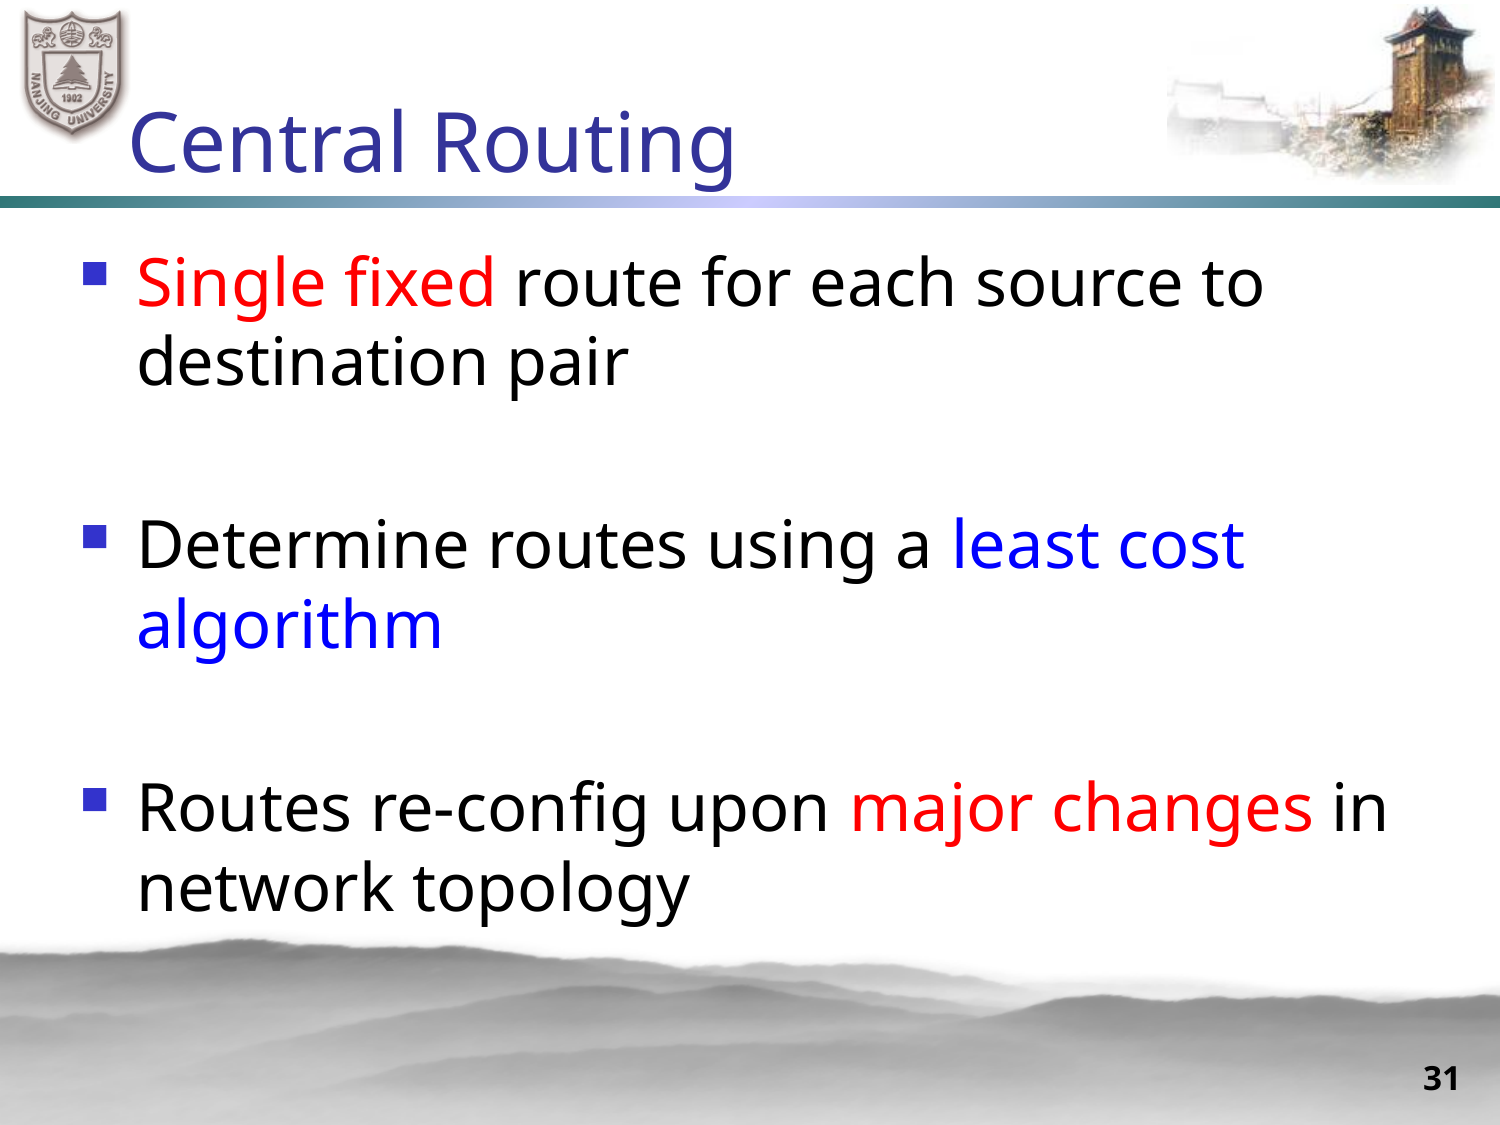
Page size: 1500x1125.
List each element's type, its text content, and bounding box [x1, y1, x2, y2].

picture [0, 928, 1500, 1125]
picture [1167, 4, 1495, 54]
slide_number 31 [1163, 1034, 1477, 1111]
list Single fixed route for each source to destination pair Determine routes using a least cost algorithm Routes re-config upon major changes in network topology [64, 231, 1471, 1036]
title Central Routing [111, 54, 1500, 197]
picture [0, 0, 144, 144]
